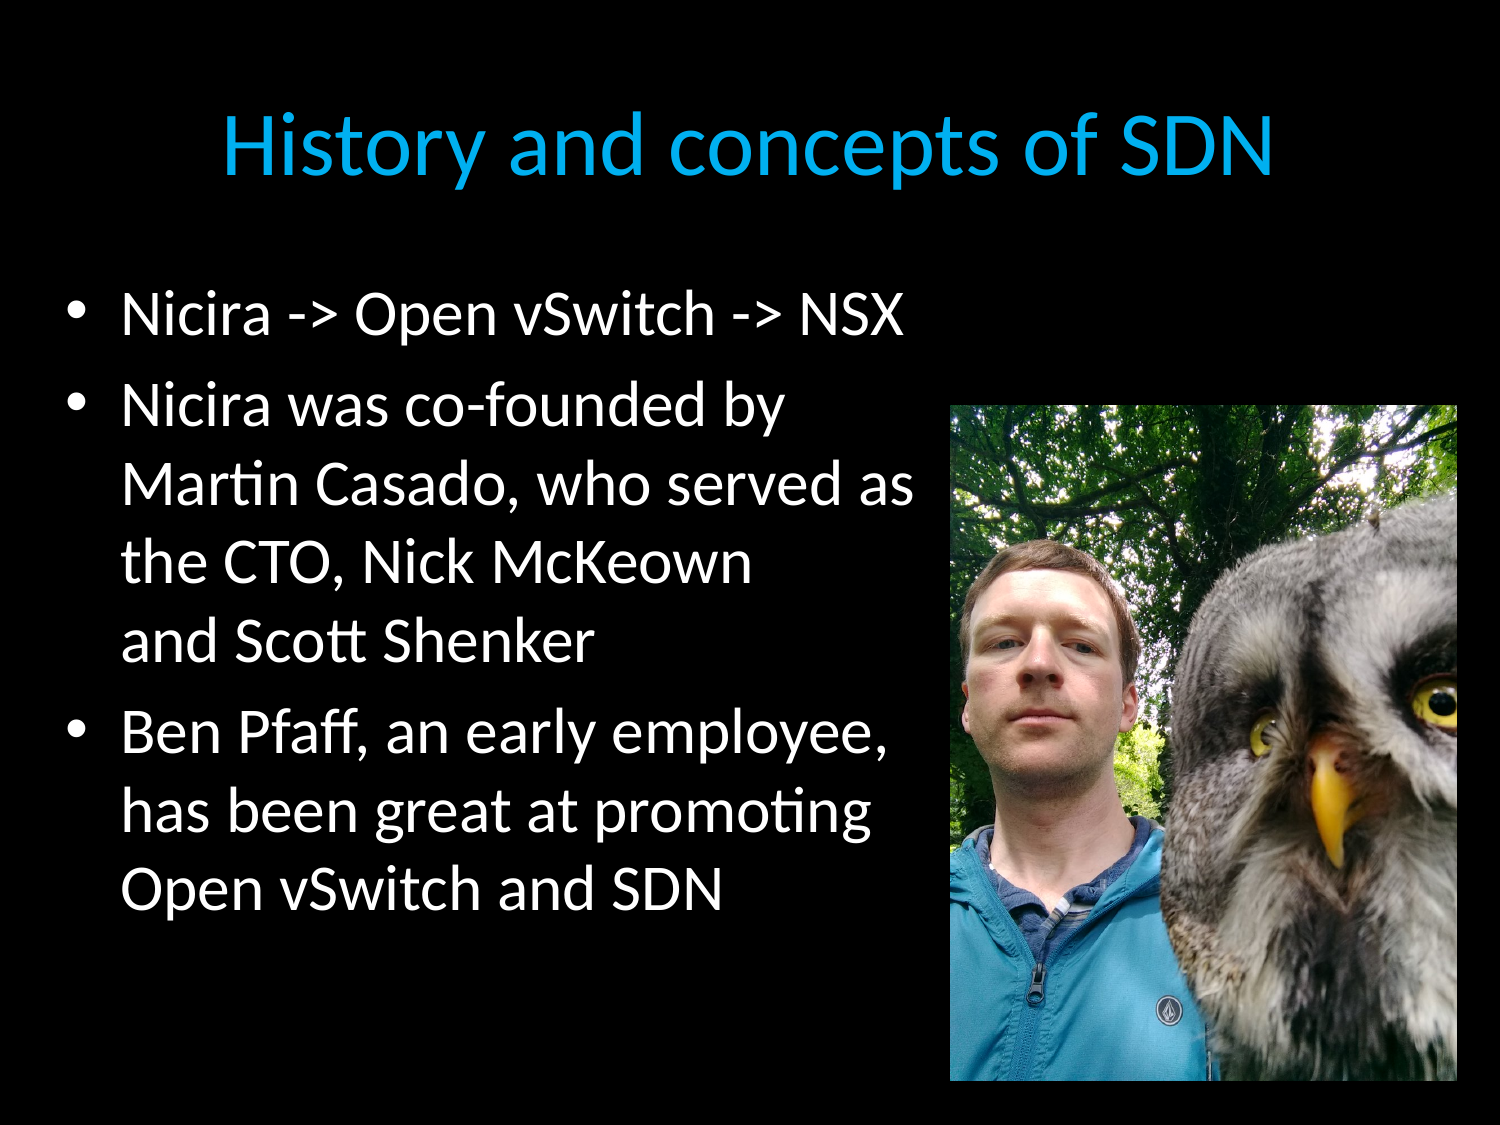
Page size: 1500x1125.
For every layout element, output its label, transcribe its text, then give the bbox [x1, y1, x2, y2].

picture [949, 405, 1457, 1081]
title History and concepts of SDN [75, 45, 1425, 233]
list Nicira -> Open vSwitch -> NSX Nicira was co-founded by Martin Casado, who served as the CTO, Nick McKeown and Scott Shenker Ben Pfaff, an early employee, has been great at promoting Open vSwitch and SDN [50, 262, 938, 1005]
